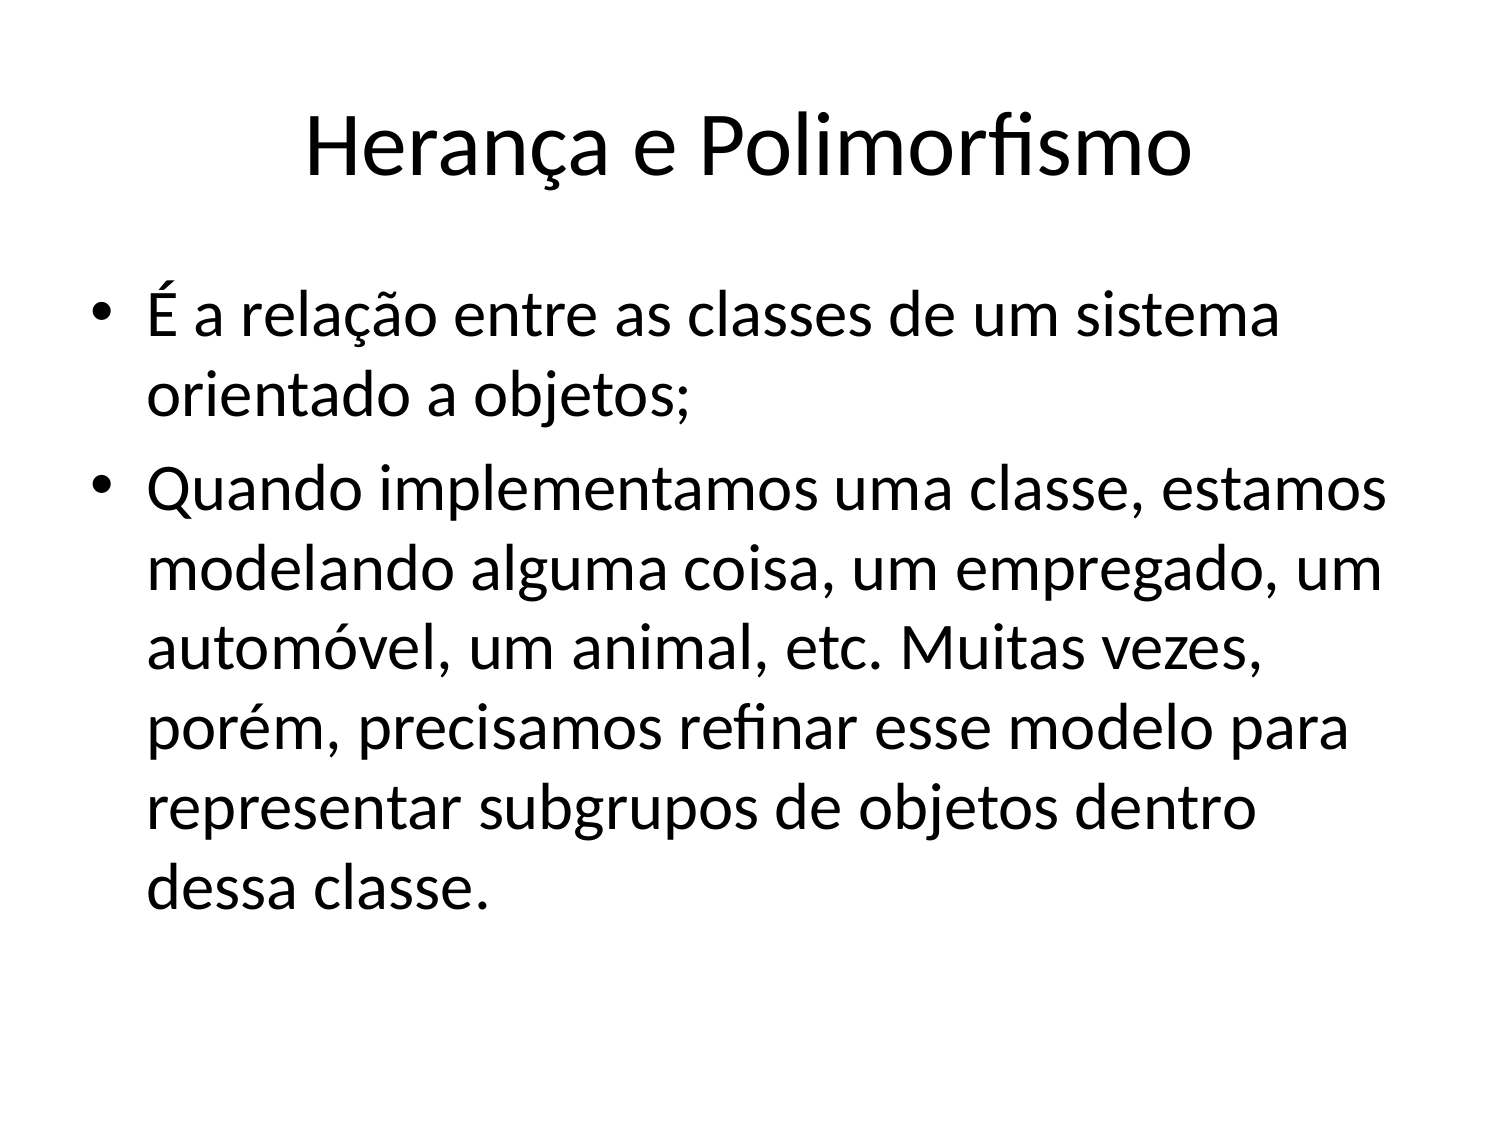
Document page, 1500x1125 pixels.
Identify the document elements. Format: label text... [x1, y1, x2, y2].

title Herança e Polimorfismo [75, 45, 1425, 233]
list É a relação entre as classes de um sistema orientado a objetos; Quando implementamos uma classe, estamos modelando alguma coisa, um empregado, um automóvel, um animal, etc. Muitas vezes, porém, precisamos refinar esse modelo para representar subgrupos de objetos dentro dessa classe. [75, 262, 1425, 1005]
